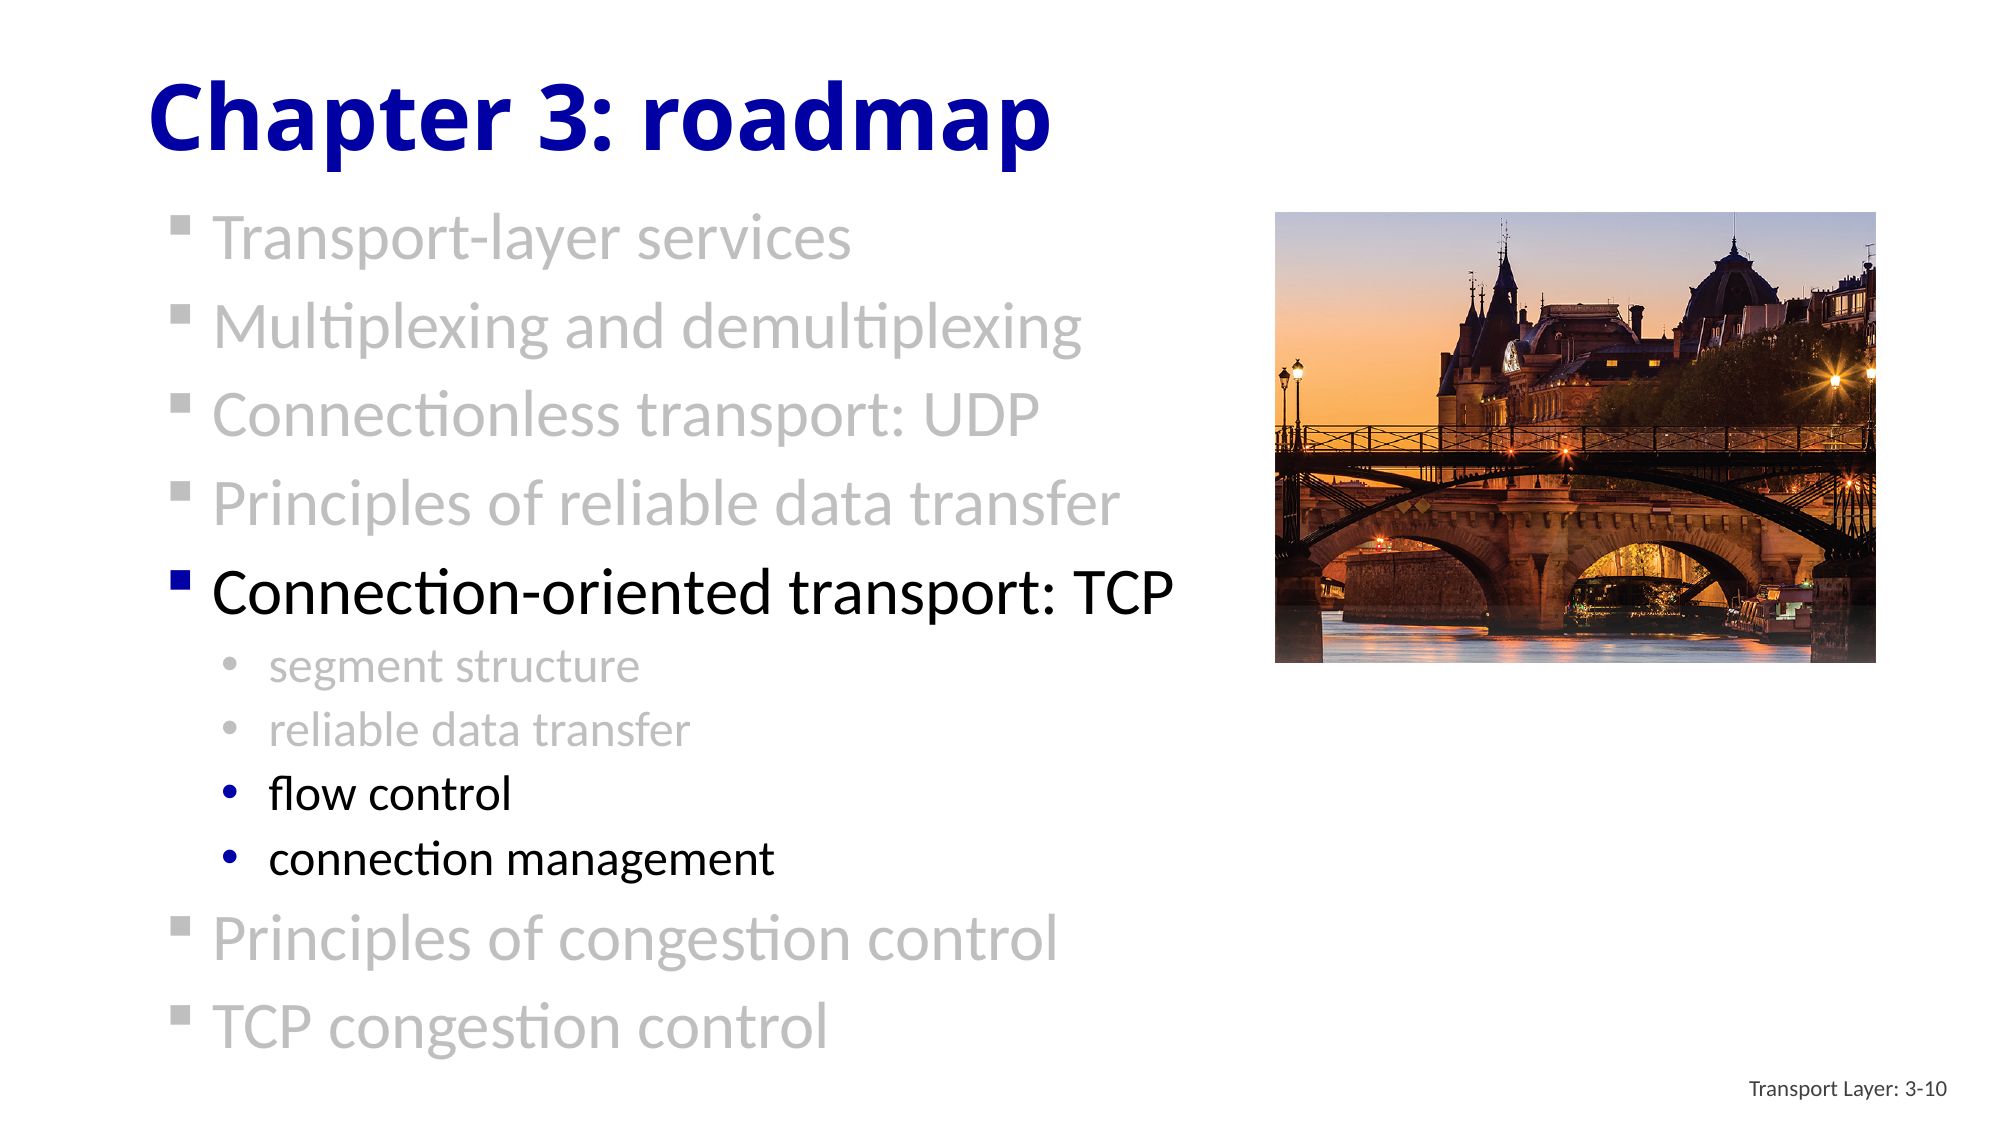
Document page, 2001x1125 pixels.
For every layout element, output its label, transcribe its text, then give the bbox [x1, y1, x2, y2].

slide_number Transport Layer: 3-10 [1512, 1056, 1963, 1117]
list Transport-layer services Multiplexing and demultiplexing Connectionless transport: UDP Principles of reliable data transfer Connection-oriented transport: TCP segment structure reliable data transfer flow control connection management Principles of congestion control TCP congestion control [131, 194, 1217, 1117]
title Chapter 3: roadmap [131, 47, 1856, 195]
picture [1275, 212, 1876, 663]
